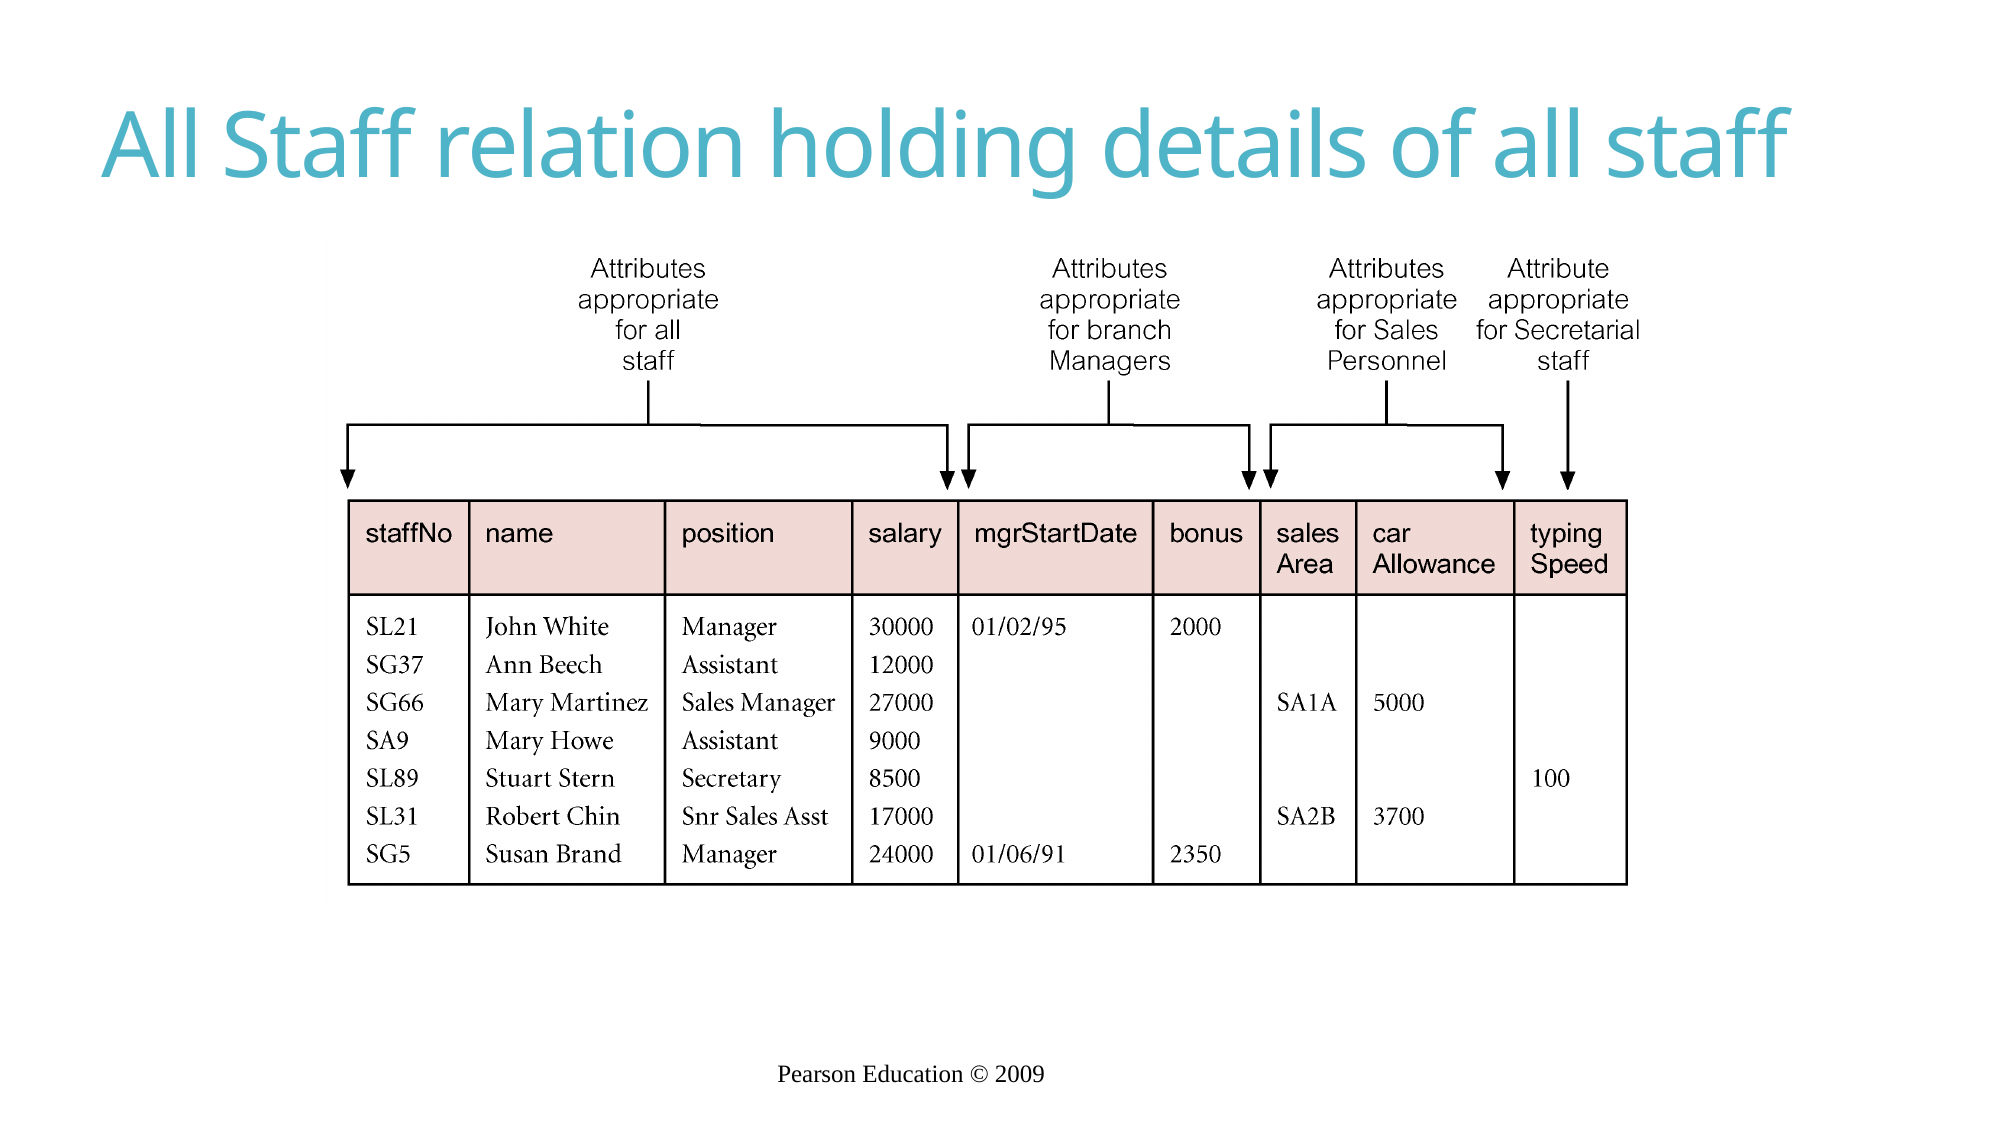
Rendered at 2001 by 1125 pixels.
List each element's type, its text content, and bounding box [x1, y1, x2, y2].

title All Staff relation holding details of all staff [86, 72, 1854, 228]
picture [324, 237, 1663, 905]
text_box Pearson Education © 2009 [762, 1050, 1288, 1095]
